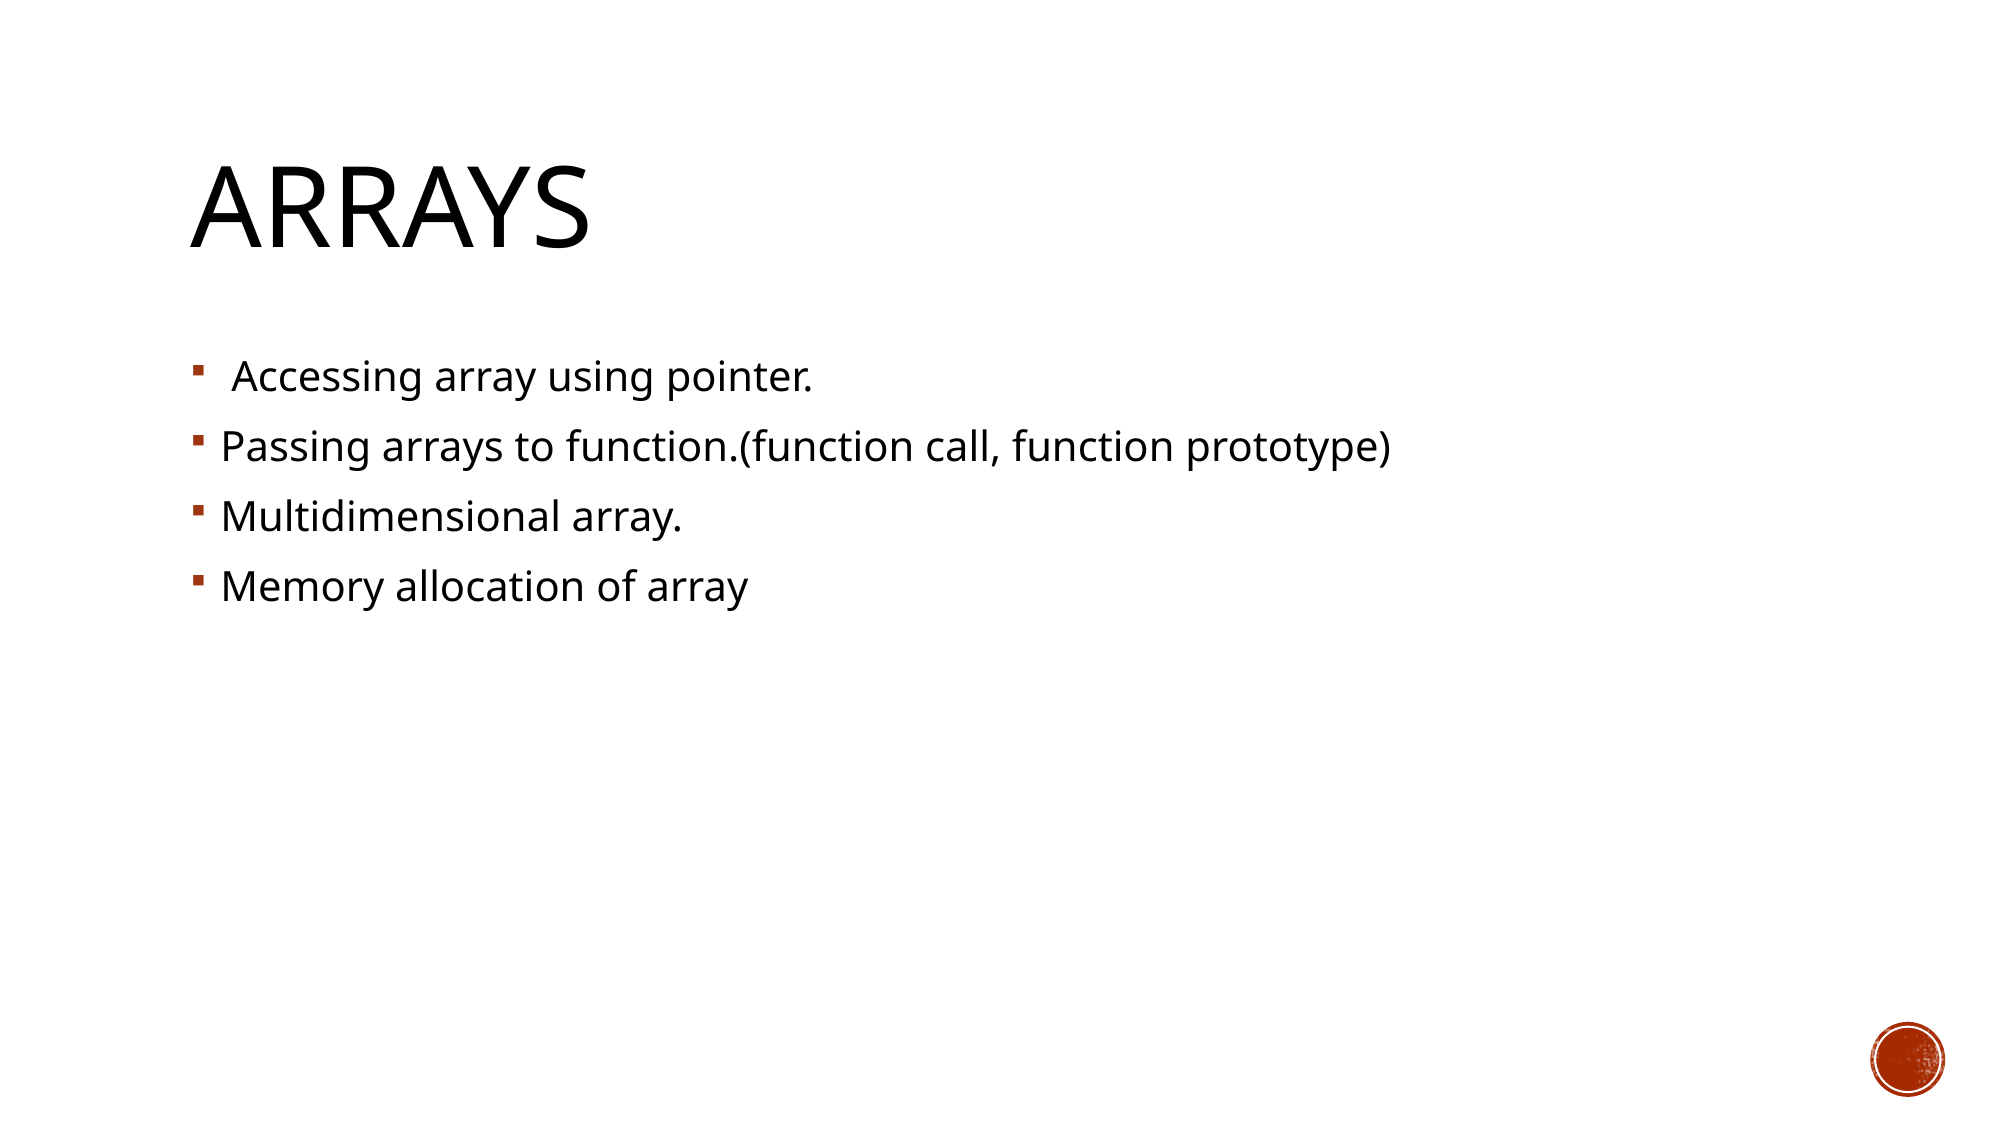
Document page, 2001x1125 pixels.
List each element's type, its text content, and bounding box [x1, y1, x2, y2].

title Arrays [175, 79, 1826, 344]
list Accessing array using pointer. Passing arrays to function.(function call, function prototype) Multidimensional array. Memory allocation of array [175, 348, 1826, 1013]
